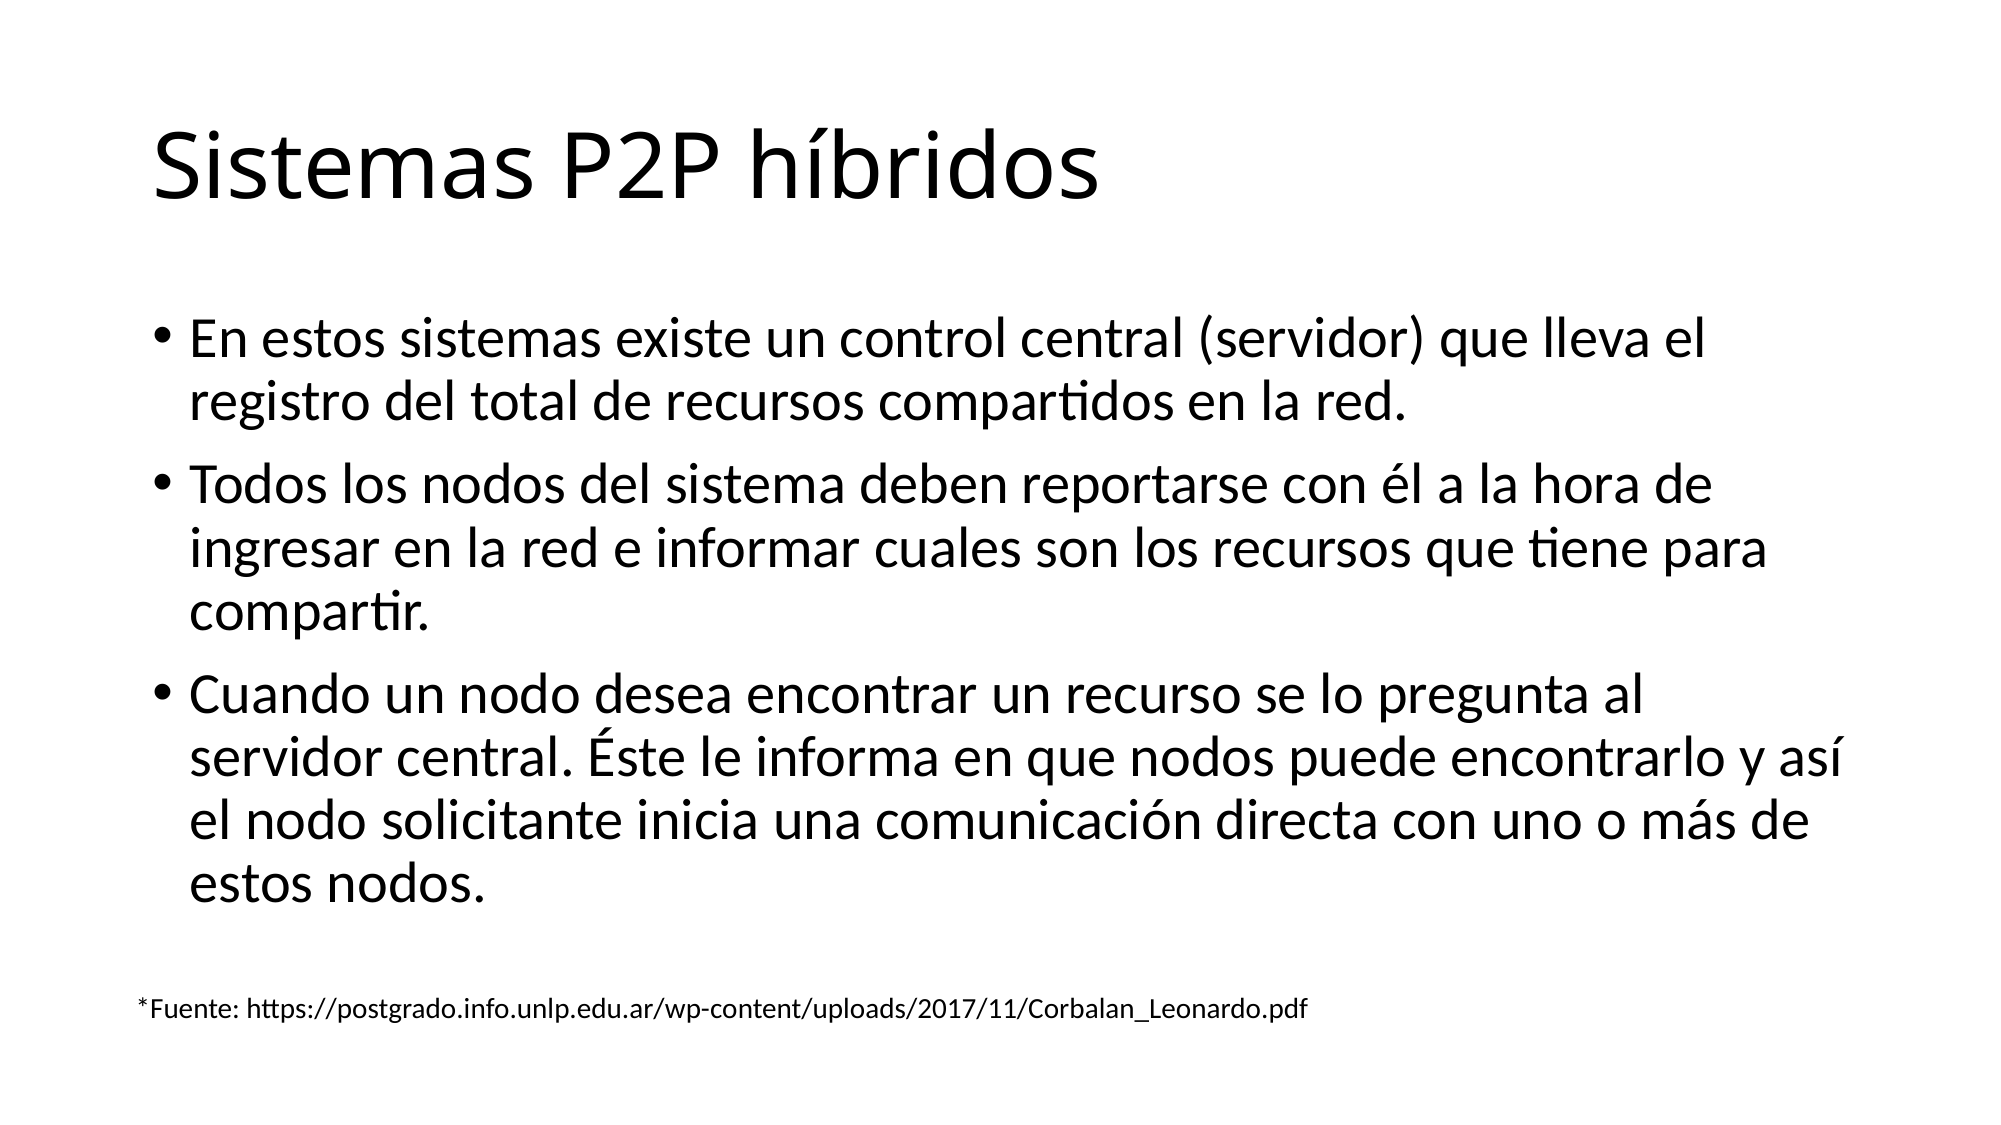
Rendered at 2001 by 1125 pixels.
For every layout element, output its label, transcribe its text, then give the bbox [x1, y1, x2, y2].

title Sistemas P2P híbridos [137, 59, 1863, 278]
list En estos sistemas existe un control central (servidor) que lleva el registro del total de recursos compartidos en la red. Todos los nodos del sistema deben reportarse con él a la hora de ingresar en la red e informar cuales son los recursos que tiene para compartir. Cuando un nodo desea encontrar un recurso se lo pregunta al servidor central. Éste le informa en que nodos puede encontrarlo y así el nodo solicitante inicia una comunicación directa con uno o más de estos nodos. [137, 299, 1863, 1014]
text_box *Fuente: https://postgrado.info.unlp.edu.ar/wp-content/uploads/2017/11/Corbalan_Leonardo.pdf [120, 982, 1827, 1077]
